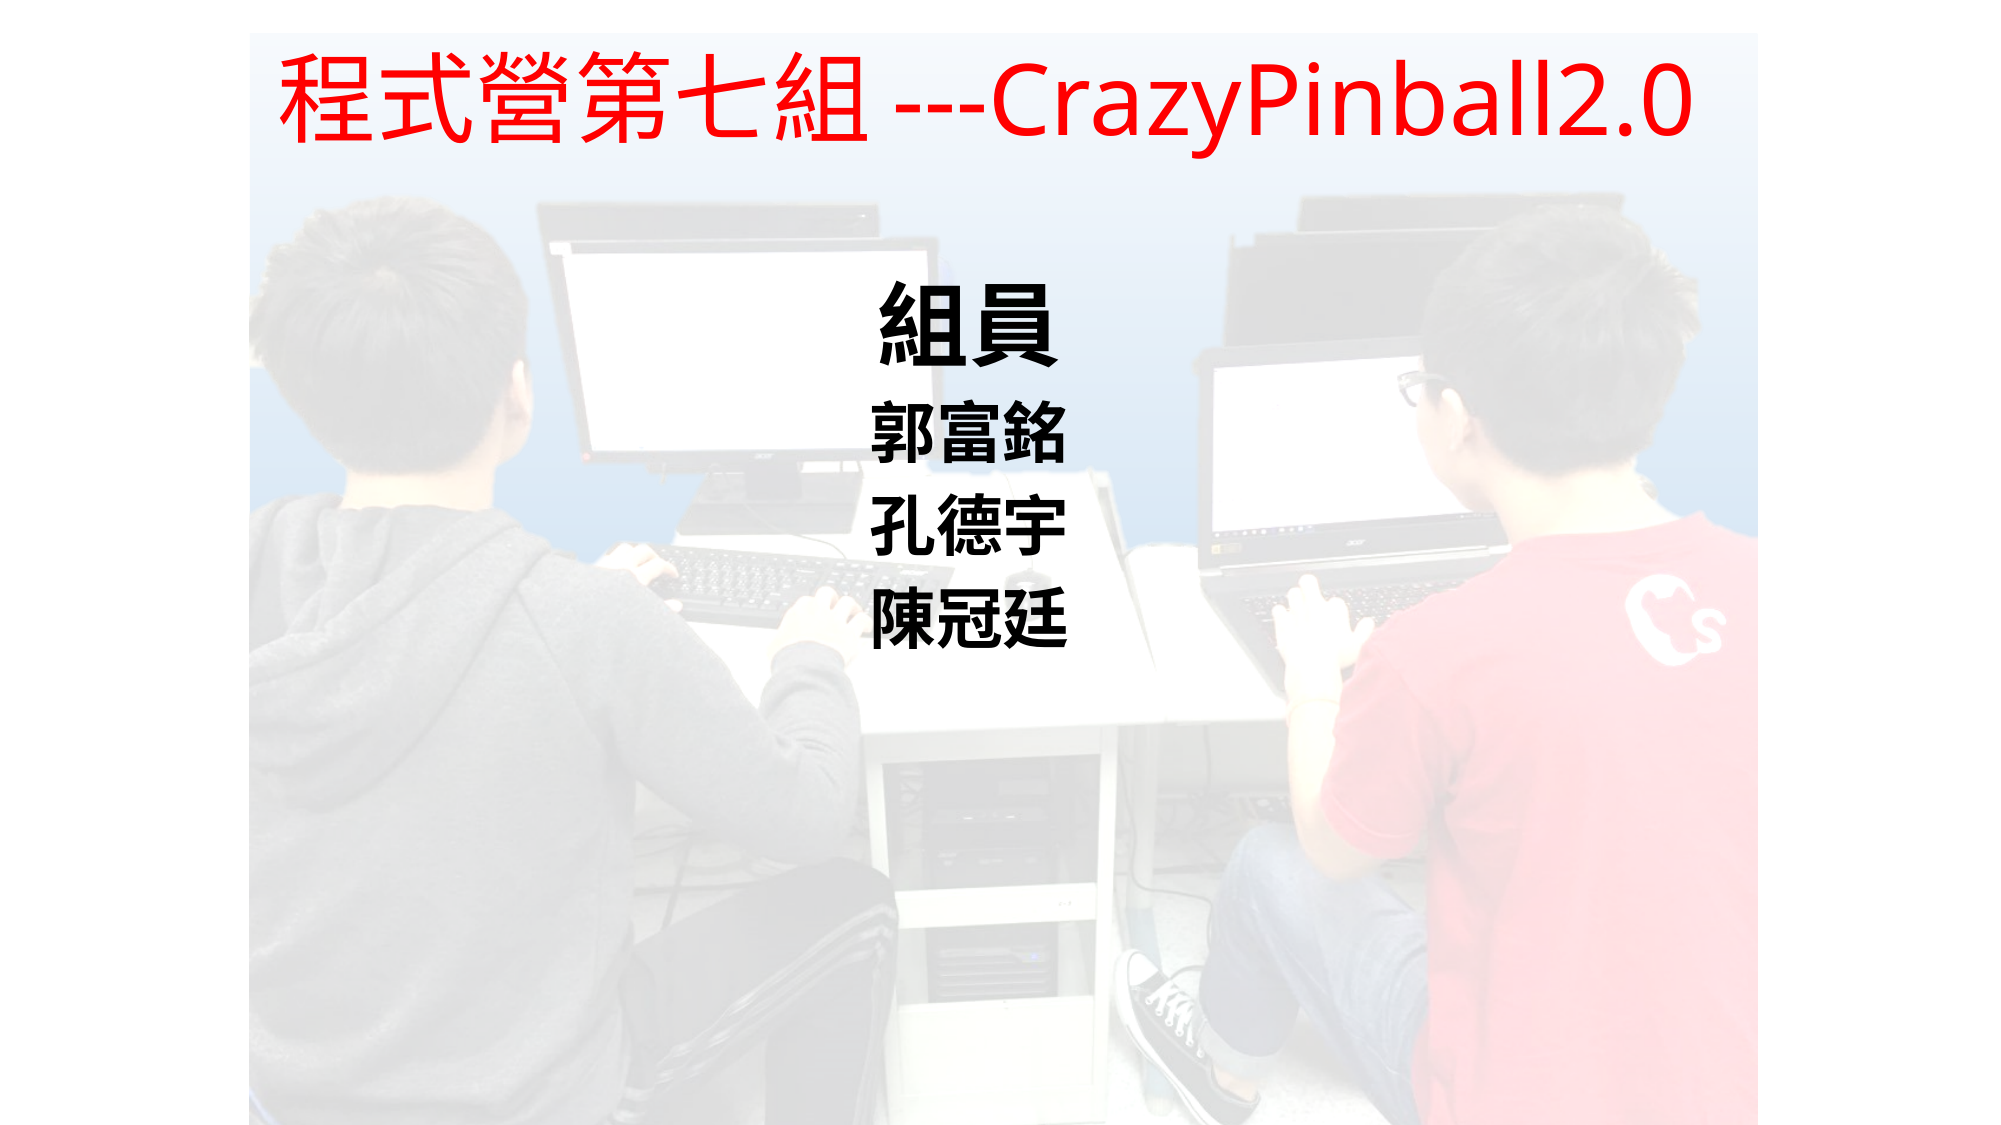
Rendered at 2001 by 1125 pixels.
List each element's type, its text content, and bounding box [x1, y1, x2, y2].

title 程式營第七組---CrazyPinball2.0 [237, 19, 1737, 164]
picture [249, 33, 1758, 1125]
